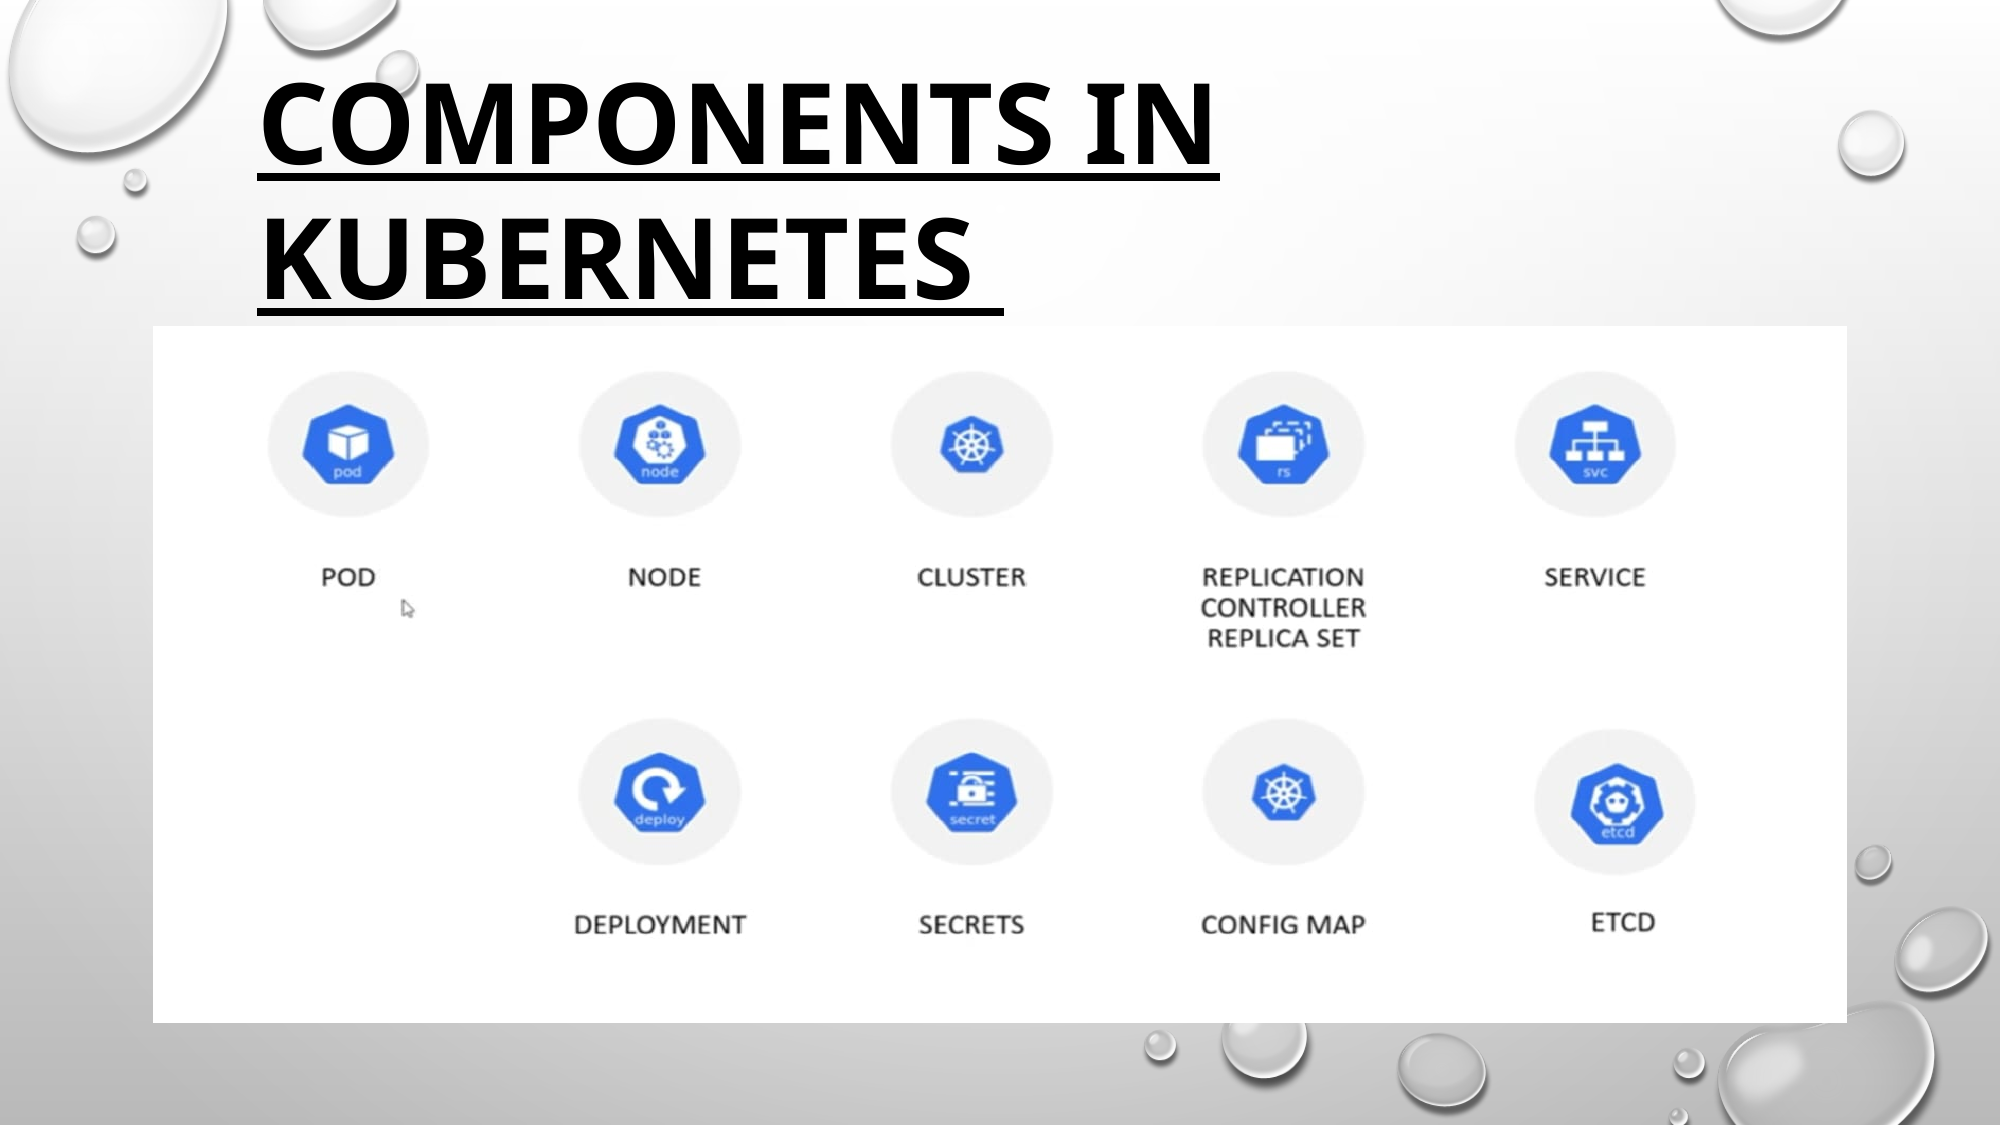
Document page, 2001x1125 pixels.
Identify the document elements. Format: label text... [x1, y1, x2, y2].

text_box COMPONENTS IN KUBERNETES [242, 44, 1884, 330]
picture [0, 0, 2000, 1125]
